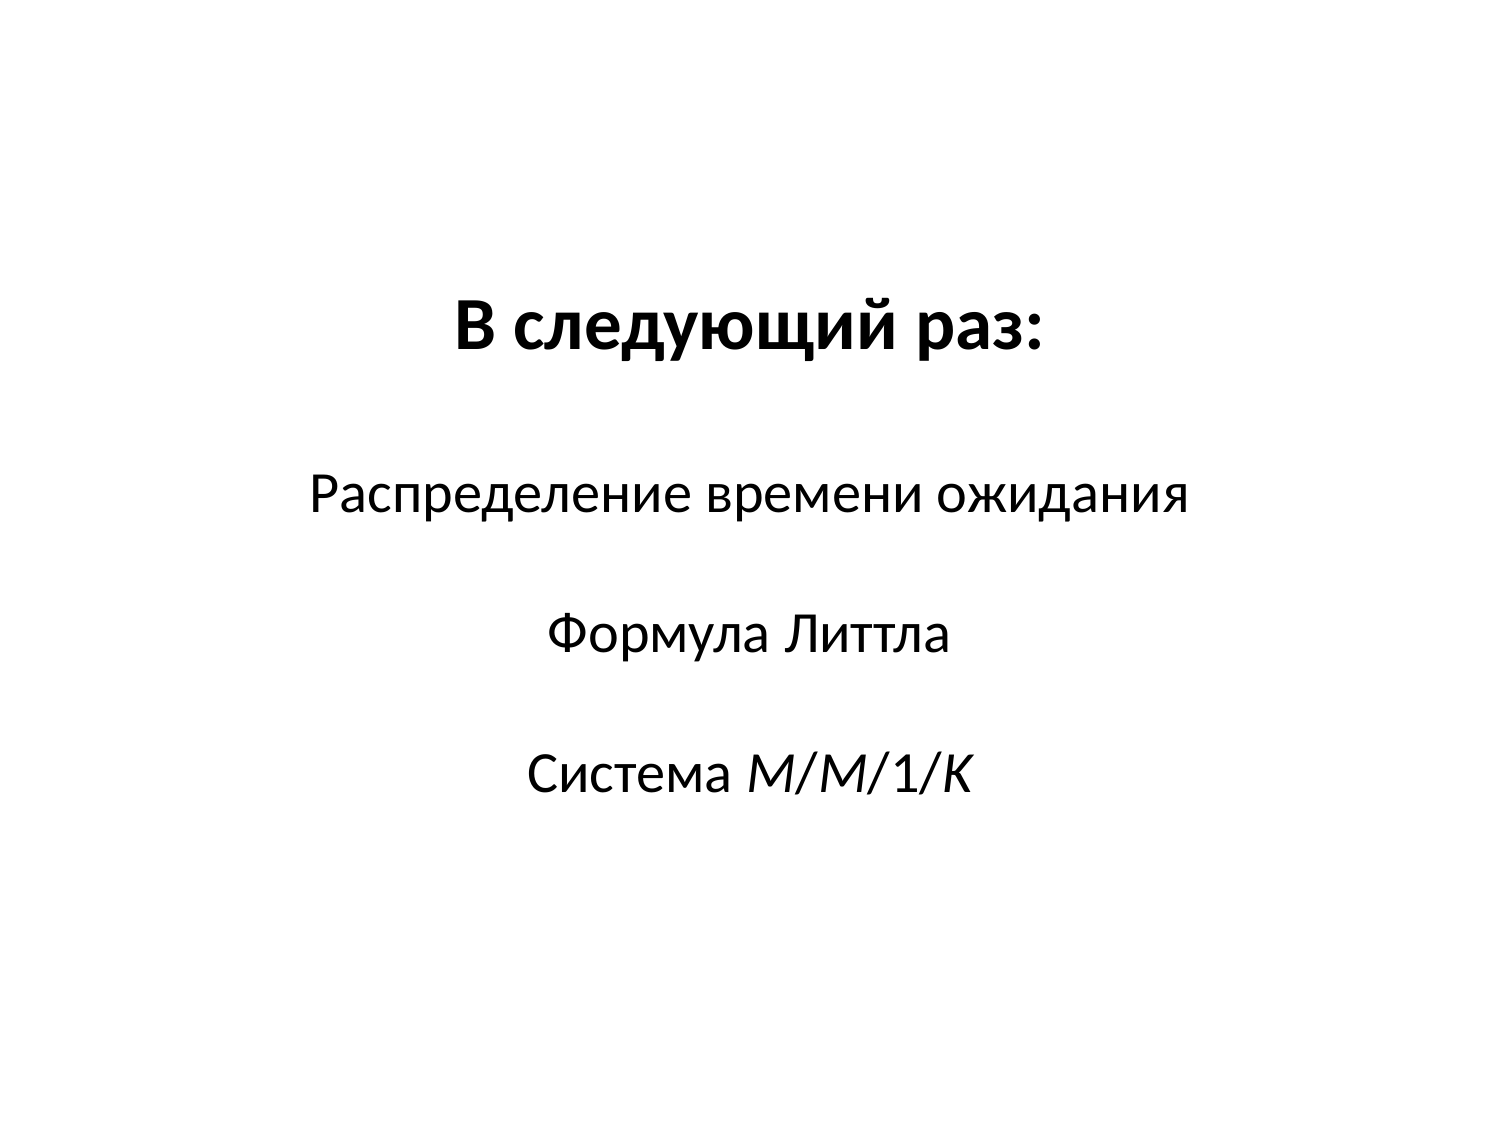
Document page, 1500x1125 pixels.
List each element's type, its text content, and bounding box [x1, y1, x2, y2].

text_box В следующий раз: Распределение времени ожидания Формула Литтла Система M/M/1/K [0, 267, 1500, 902]
